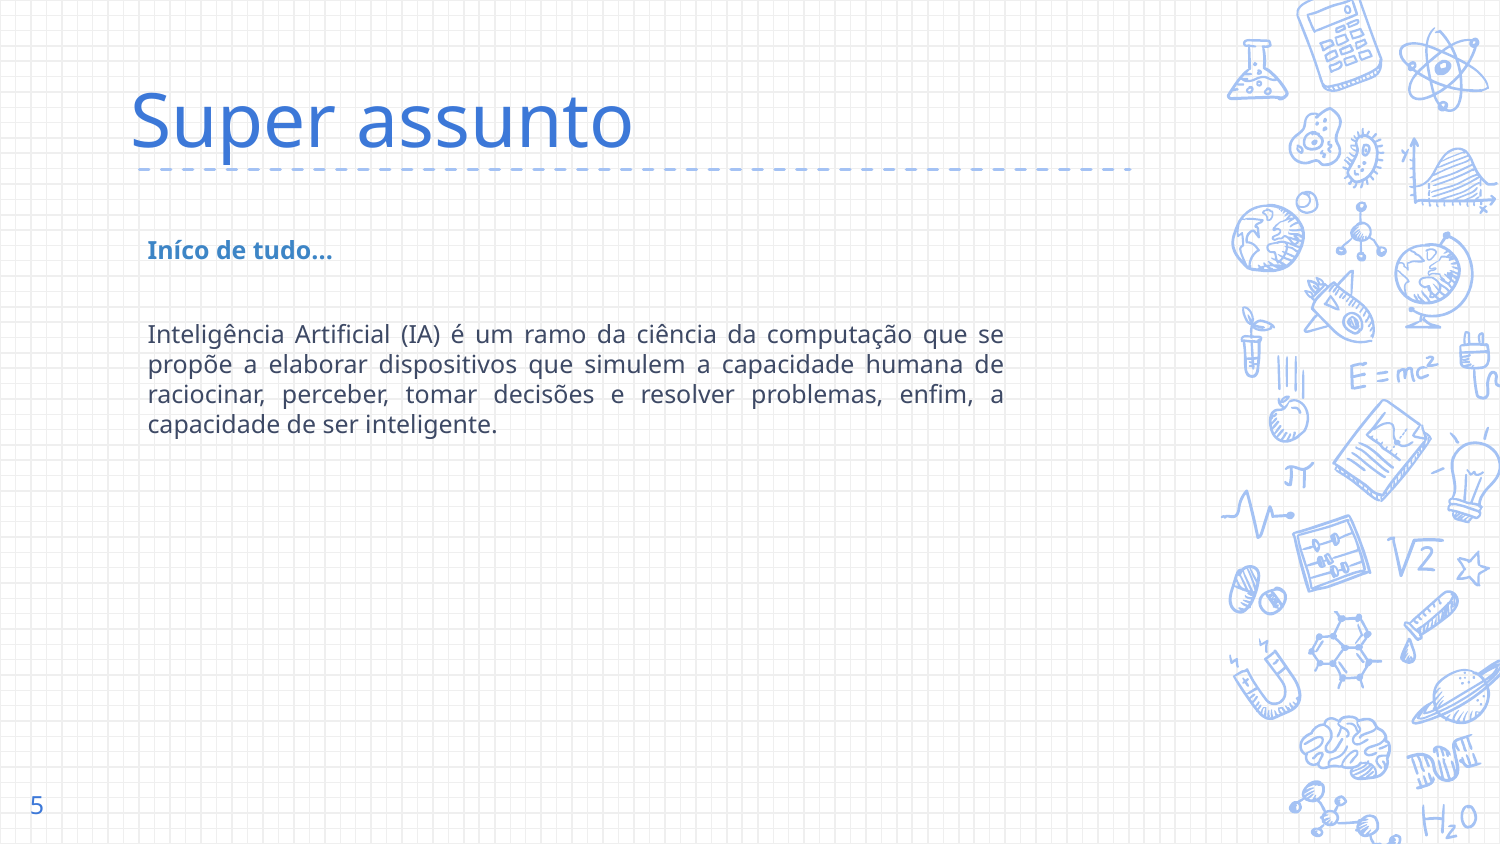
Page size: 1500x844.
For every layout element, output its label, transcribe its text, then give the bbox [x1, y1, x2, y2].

text_box Iníco de tudo... Inteligência Artificial (IA) é um ramo da ciência da computação que se propõe a elaborar dispositivos que simulem a capacidade humana de raciocinar, perceber, tomar decisões e resolver problemas, enfim, a capacidade de ser inteligente. [132, 219, 1021, 761]
slide_number ‹#› [14, 774, 105, 840]
title Super assunto [115, 36, 1218, 178]
